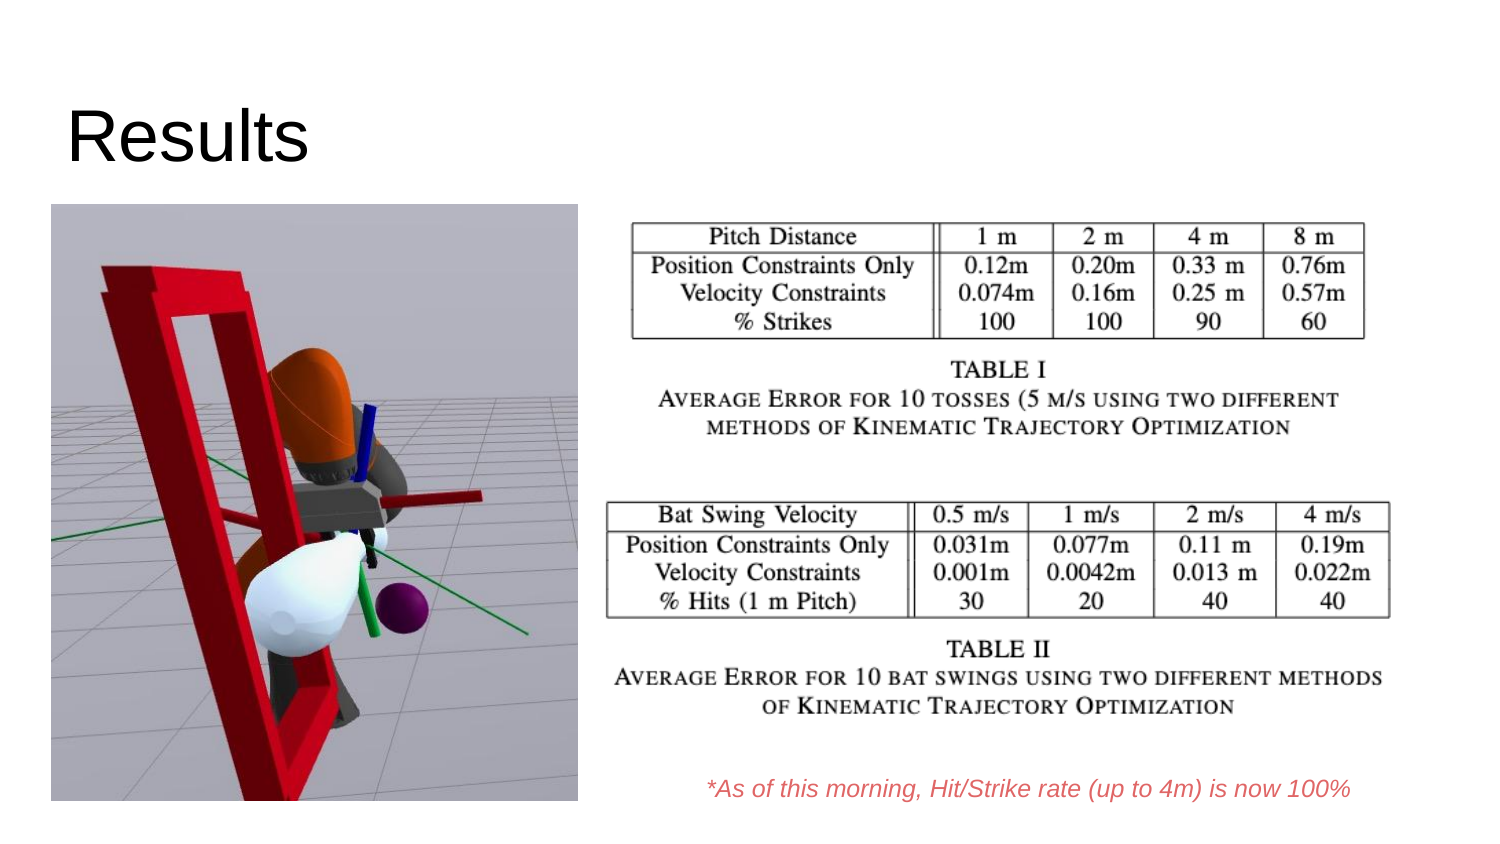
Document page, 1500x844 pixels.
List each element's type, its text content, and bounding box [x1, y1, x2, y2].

picture [50, 166, 1462, 802]
title Results [51, 72, 1449, 167]
text_box *As of this morning, Hit/Strike rate (up to 4m) is now 100% [691, 767, 1372, 818]
